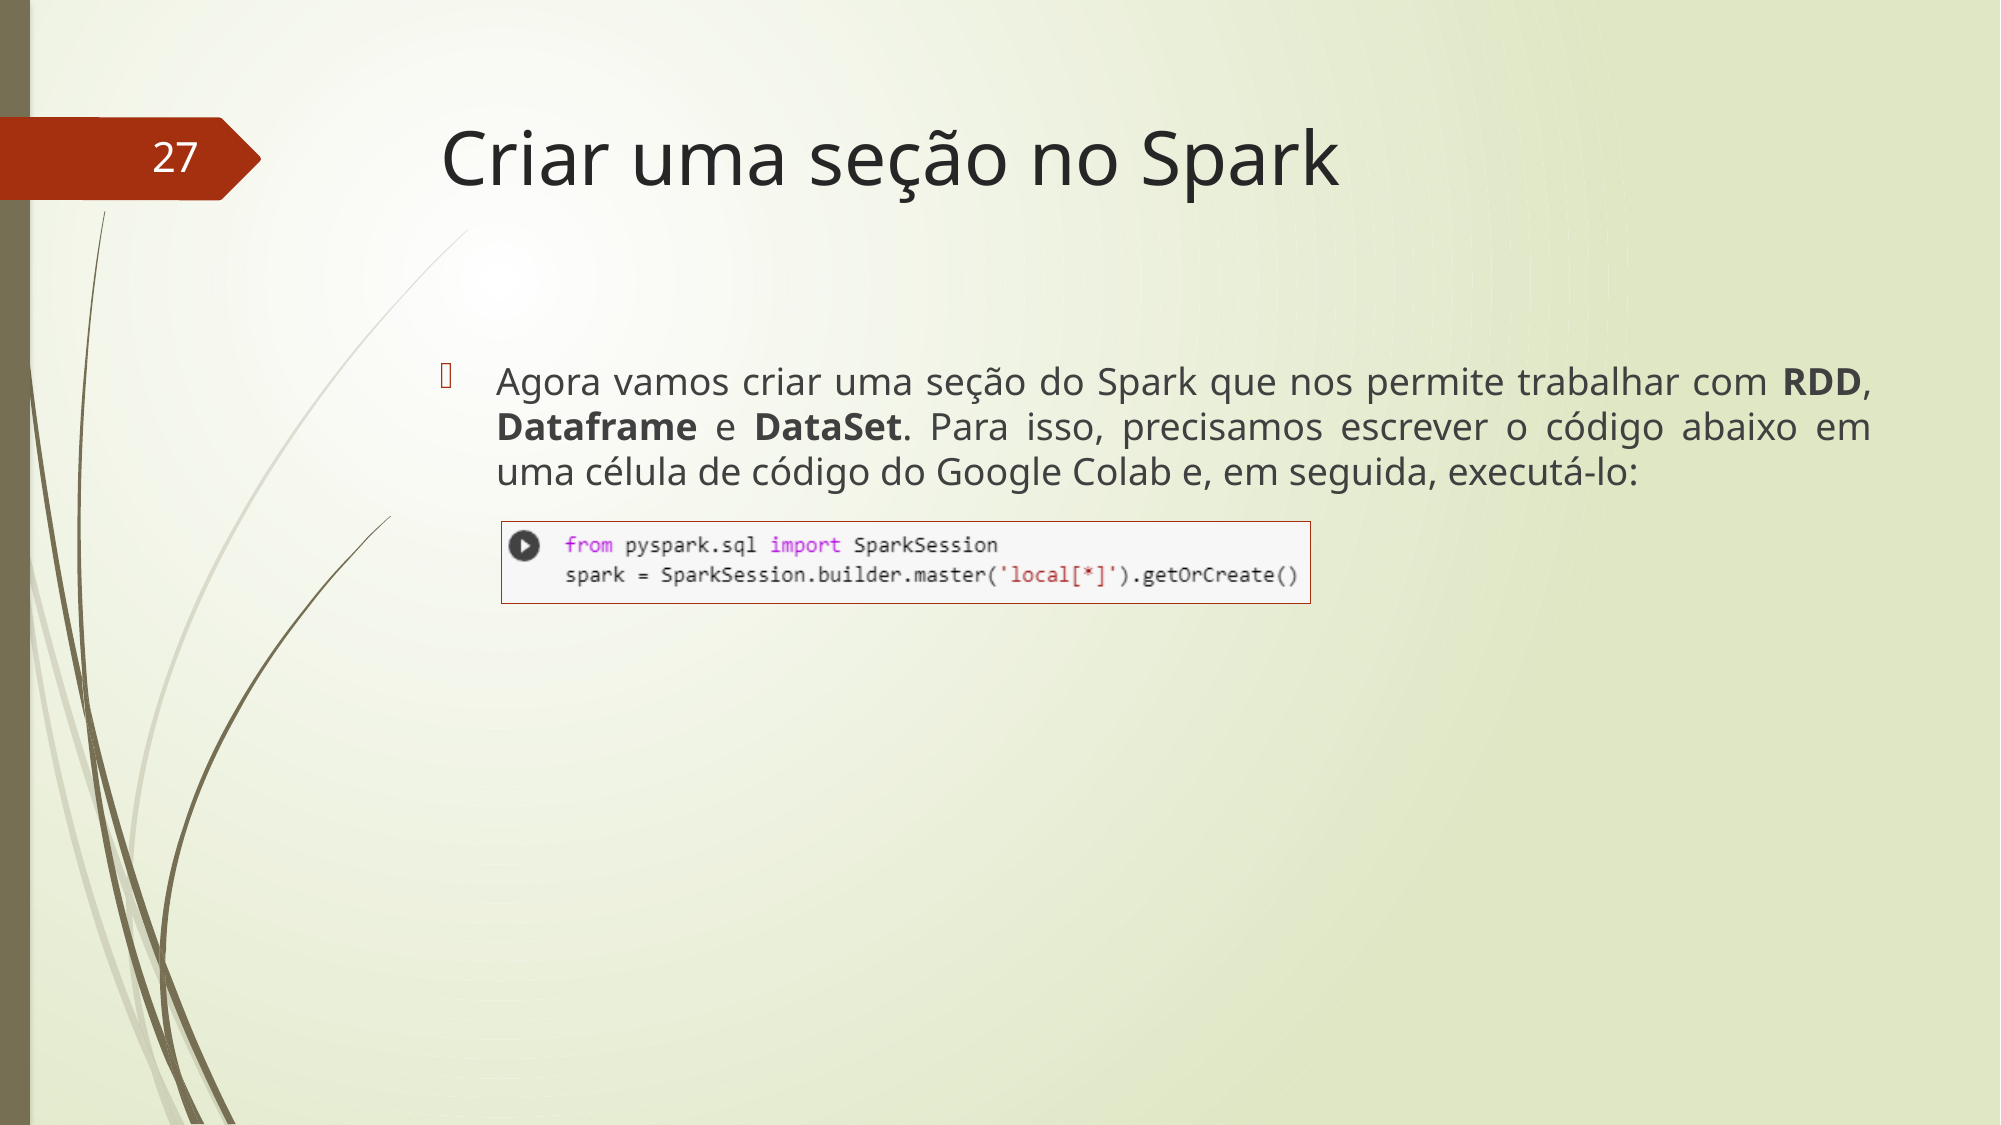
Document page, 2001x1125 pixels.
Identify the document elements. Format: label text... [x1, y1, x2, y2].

picture [500, 520, 1311, 605]
title Criar uma seção no Spark [425, 102, 1888, 313]
list Agora vamos criar uma seção do Spark que nos permite trabalhar com RDD, Dataframe e DataSet. Para isso, precisamos escrever o código abaixo em uma célula de código do Google Colab e, em seguida, executá-lo: [424, 350, 1888, 970]
slide_number 27 [87, 129, 216, 190]
